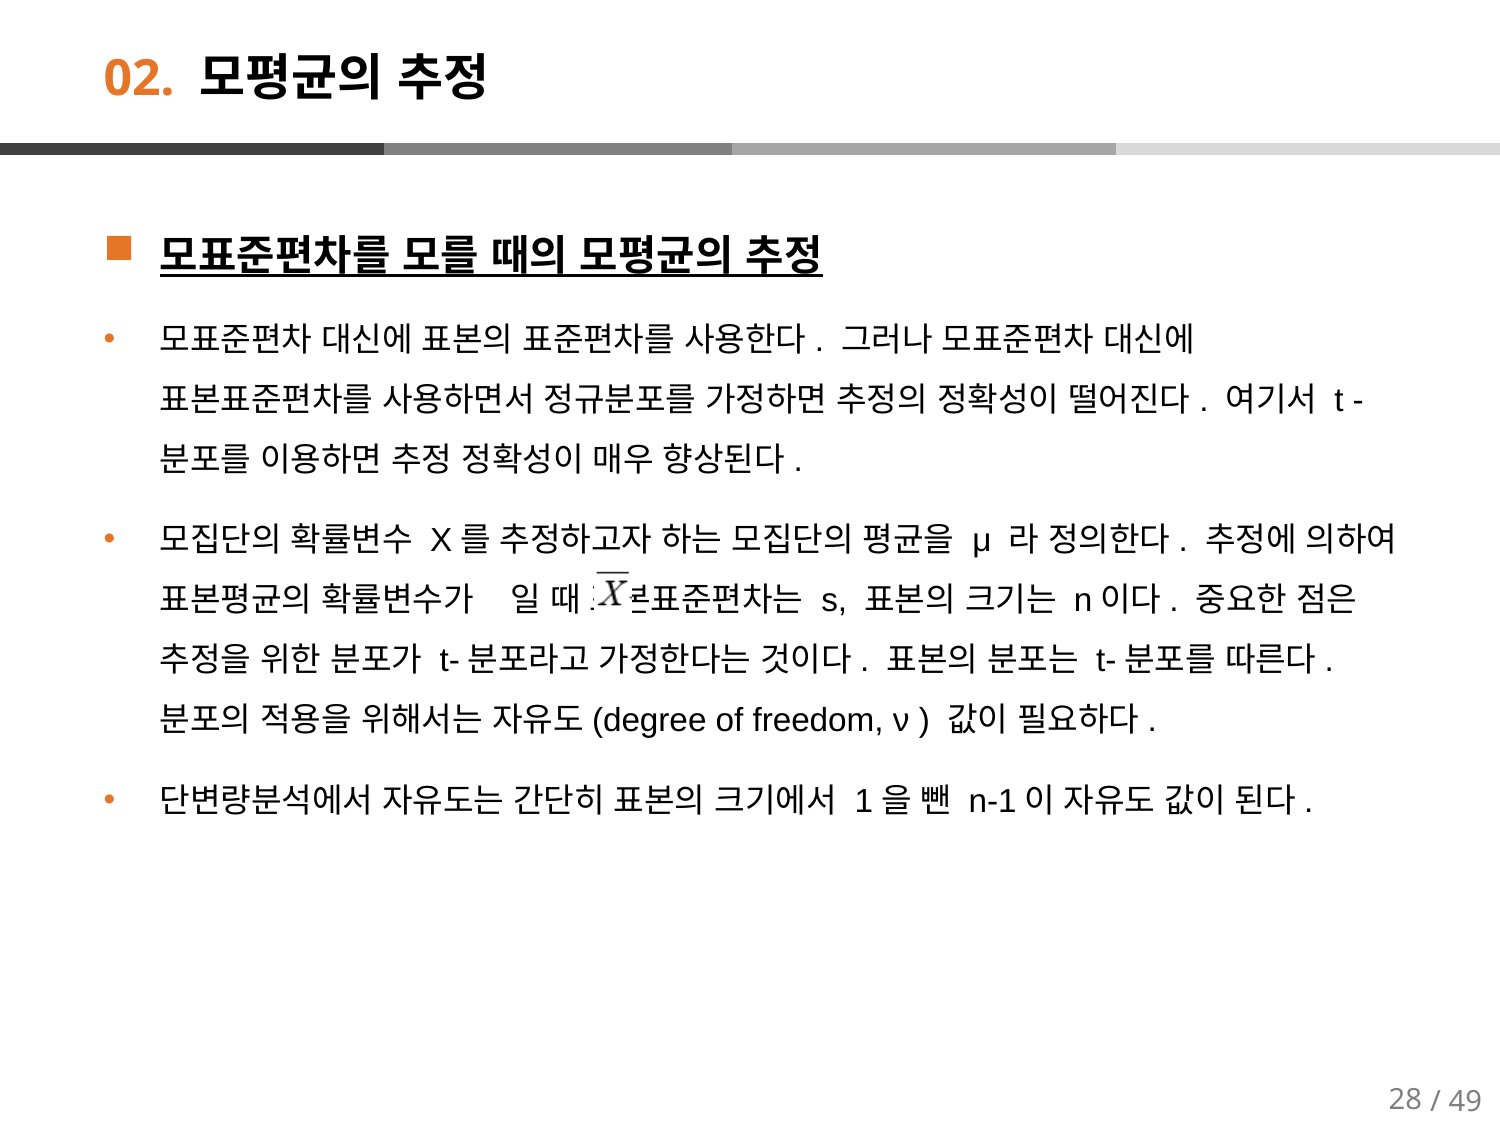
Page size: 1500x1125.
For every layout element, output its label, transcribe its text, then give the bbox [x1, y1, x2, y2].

list 모표준편차를 모를 때의 모평균의 추정 [88, 196, 1436, 386]
text_box 모표준편차 대신에 표본의 표준편차를 사용한다. 그러나 모표준편차 대신에 표본표준편차를 사용하면서 정규분포를 가정하면 추정의 정확성이 떨어진다. 여기서 t - 분포를 이용하면 추정 정확성이 매우 향상된다. 모집단의 확률변수 X를 추정하고자 하는 모집단의 평균을 μ 라 정의한다. 추정에 의하여 표본평균의 확률변수가 일 때 표본표준편차는 s, 표본의 크기는 n이다. 중요한 점은 추정을 위한 분포가 t-분포라고 가정한다는 것이다. 표본의 분포는 t-분포를 따른다. 분포의 적용을 위해서는 자유도(degree of freedom, ν ) 값이 필요하다. 단변량분석에서 자유도는 간단히 표본의 크기에서 1을 뺀 n-1이 자유도 값이 된다. [88, 290, 1424, 480]
title 02. 모평균의 추정 [88, 30, 1211, 121]
picture [594, 565, 632, 617]
